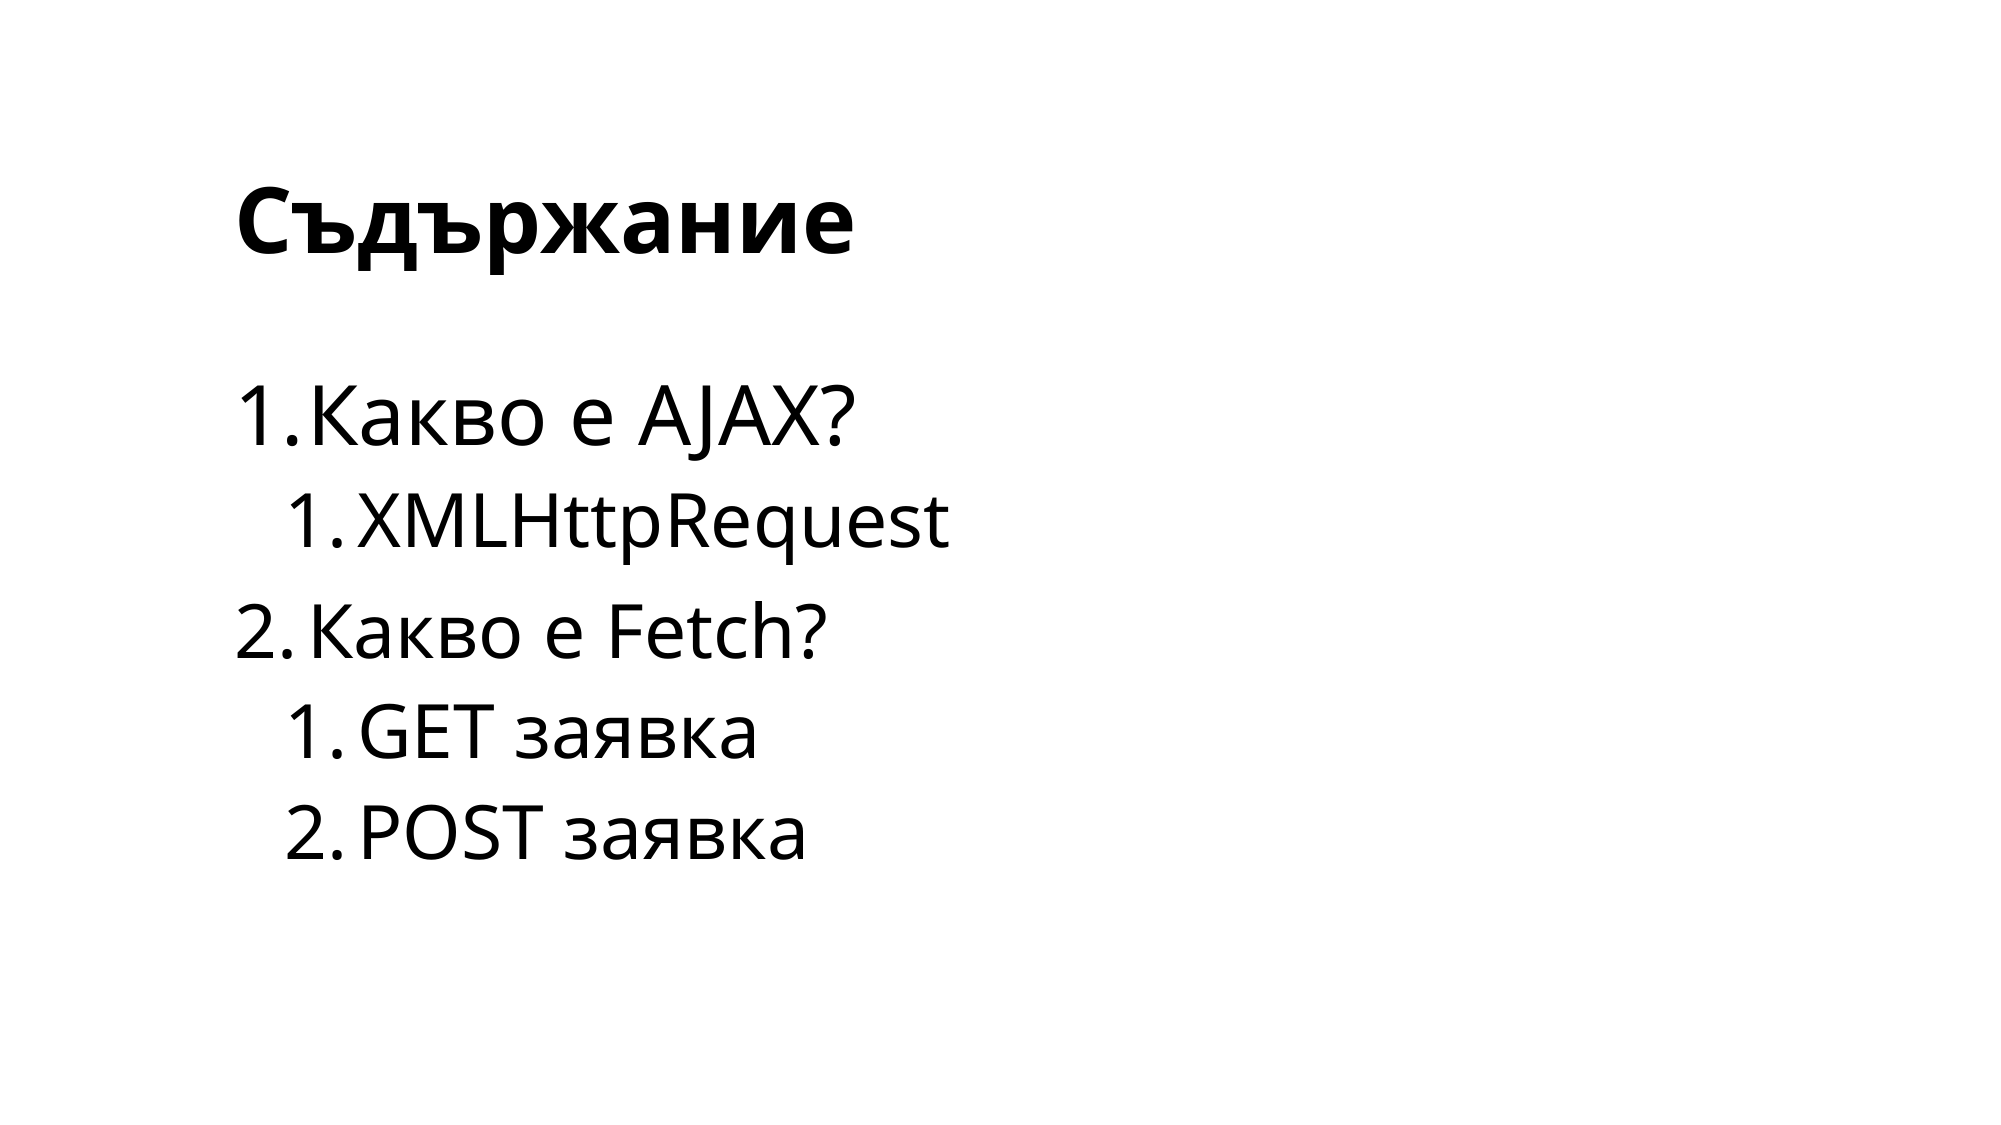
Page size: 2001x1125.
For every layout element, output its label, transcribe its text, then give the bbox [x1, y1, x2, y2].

title Съдържание [219, 115, 1724, 333]
list Какво е AJAX? XMLHttpRequest Какво е Fetch? GET заявка POST заявка [219, 354, 1724, 943]
